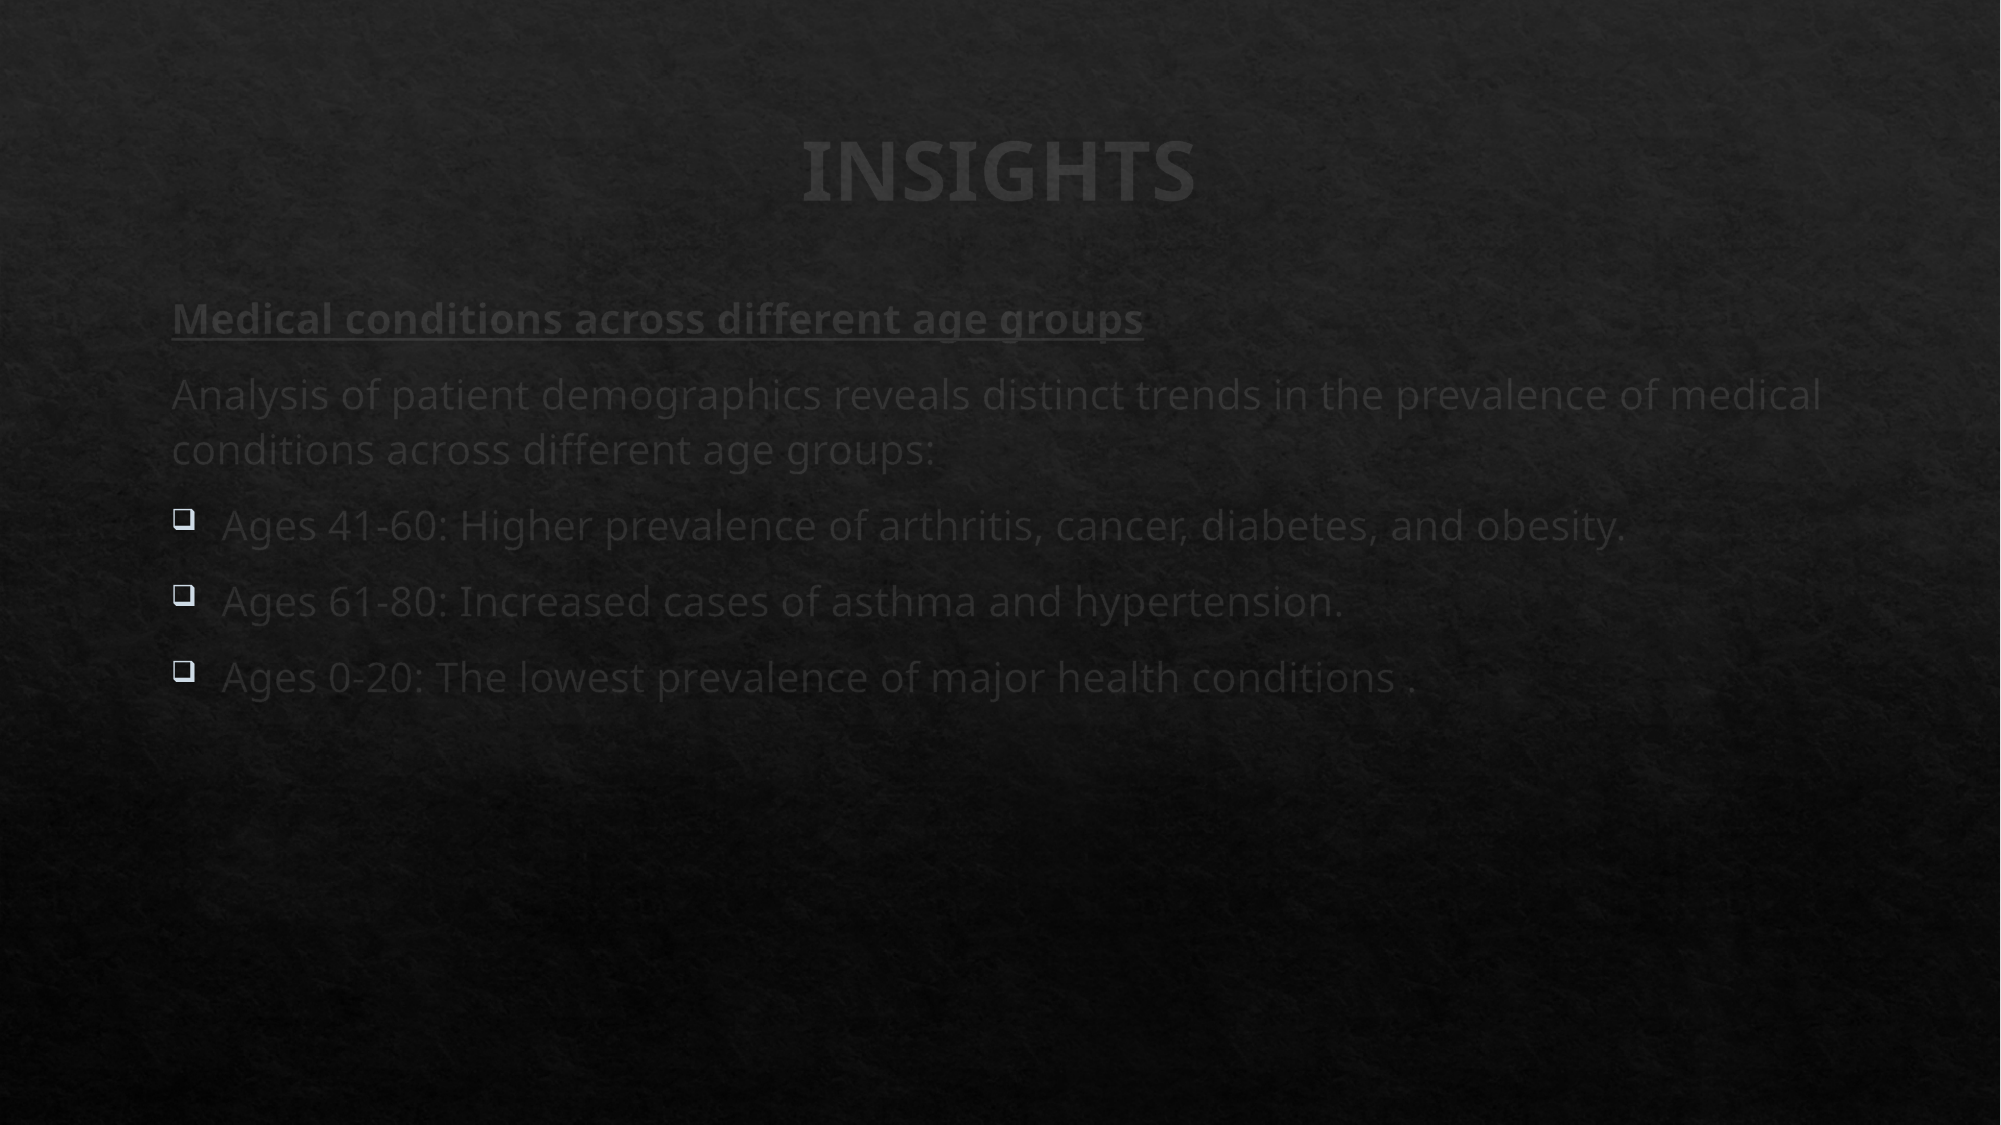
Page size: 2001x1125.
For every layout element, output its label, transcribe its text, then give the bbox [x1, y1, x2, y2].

title INSIGHTS [149, 99, 1849, 248]
list Medical conditions across different age groups Analysis of patient demographics reveals distinct trends in the prevalence of medical conditions across different age groups: Ages 41-60: Higher prevalence of arthritis, cancer, diabetes, and obesity. Ages 61-80: Increased cases of asthma and hypertension. Ages 0-20: The lowest prevalence of major health conditions . [149, 279, 1849, 979]
